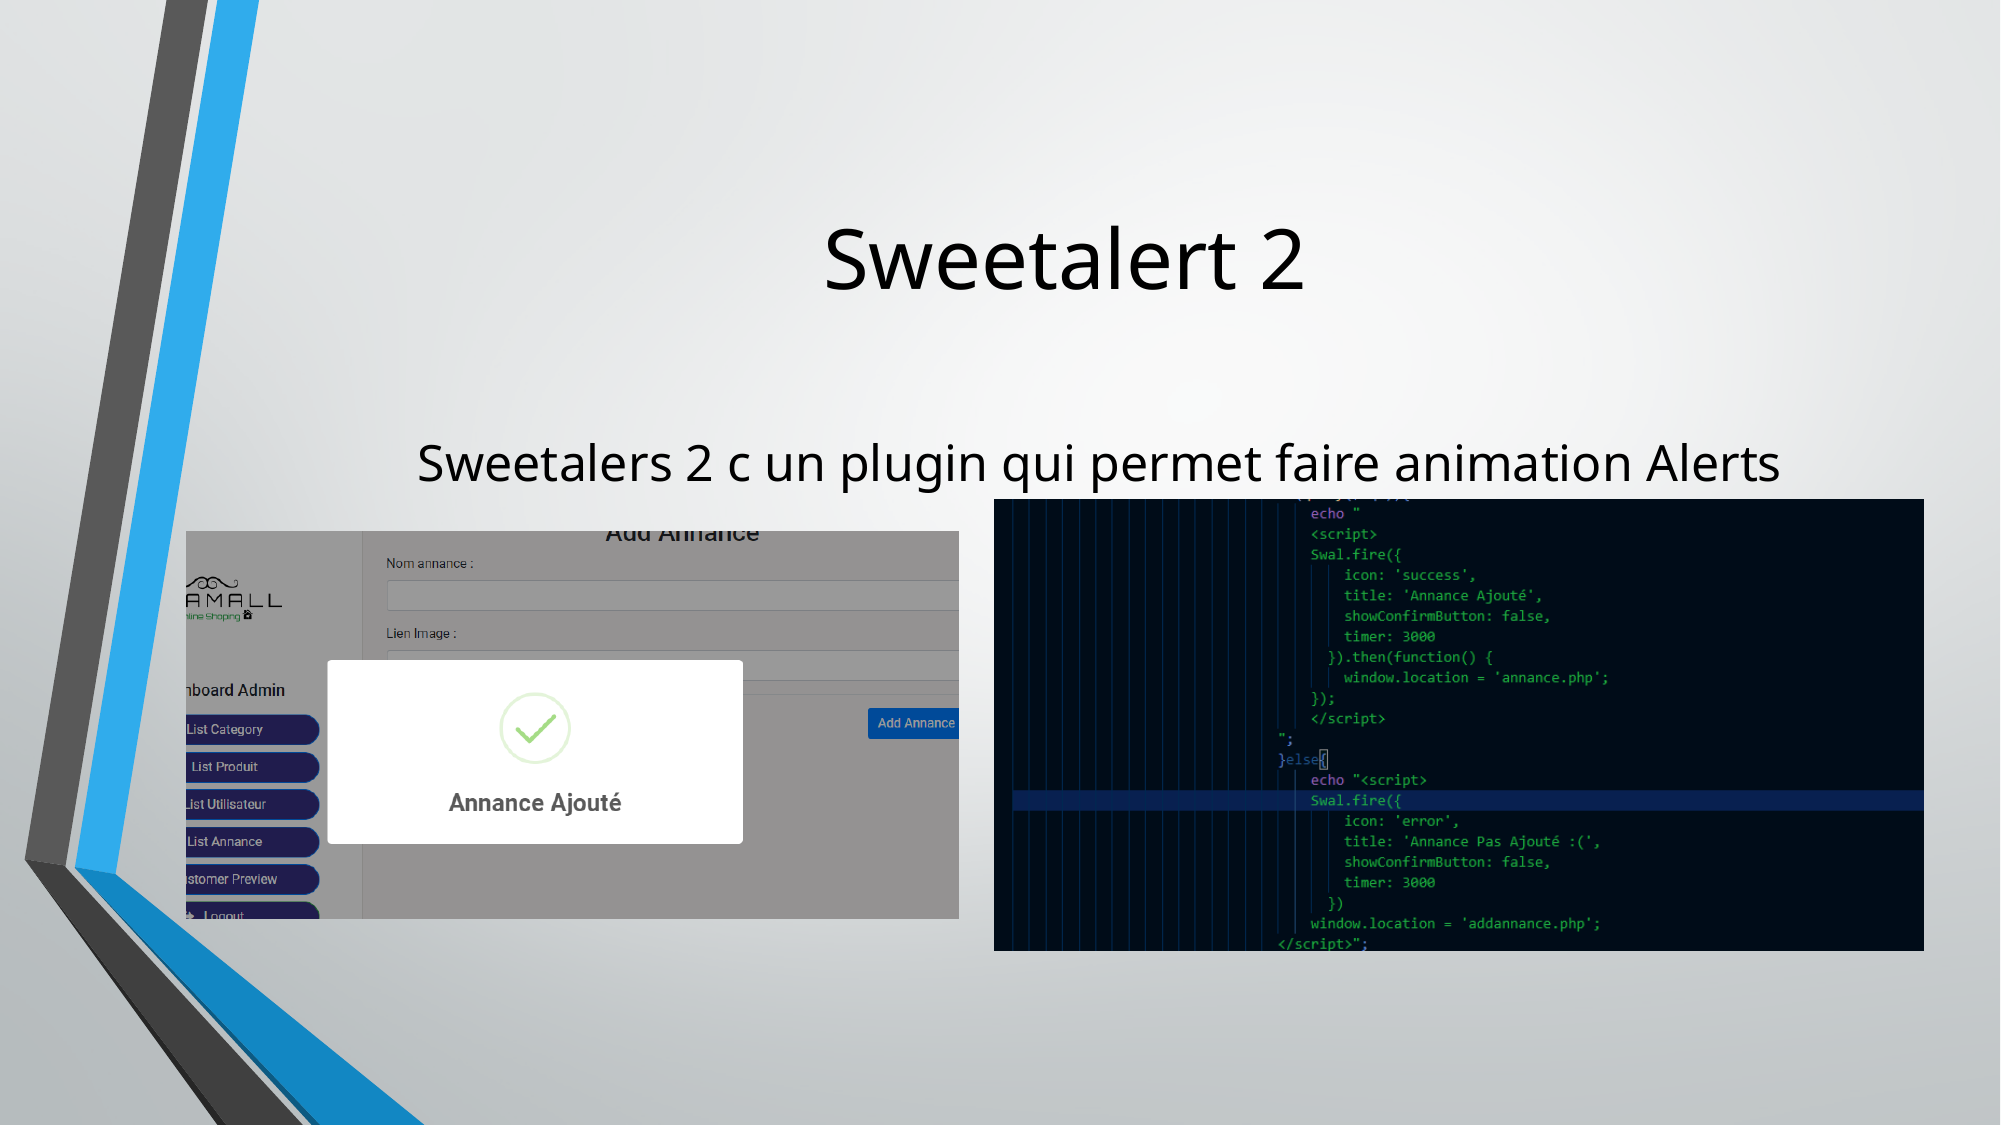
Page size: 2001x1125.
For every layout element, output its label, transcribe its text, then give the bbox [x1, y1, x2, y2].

picture [993, 499, 1924, 951]
picture [186, 531, 960, 919]
list Sweetalers 2 c un plugin qui permet faire animation Alerts [278, 360, 1923, 563]
title Sweetalert 2 [243, 112, 1887, 400]
